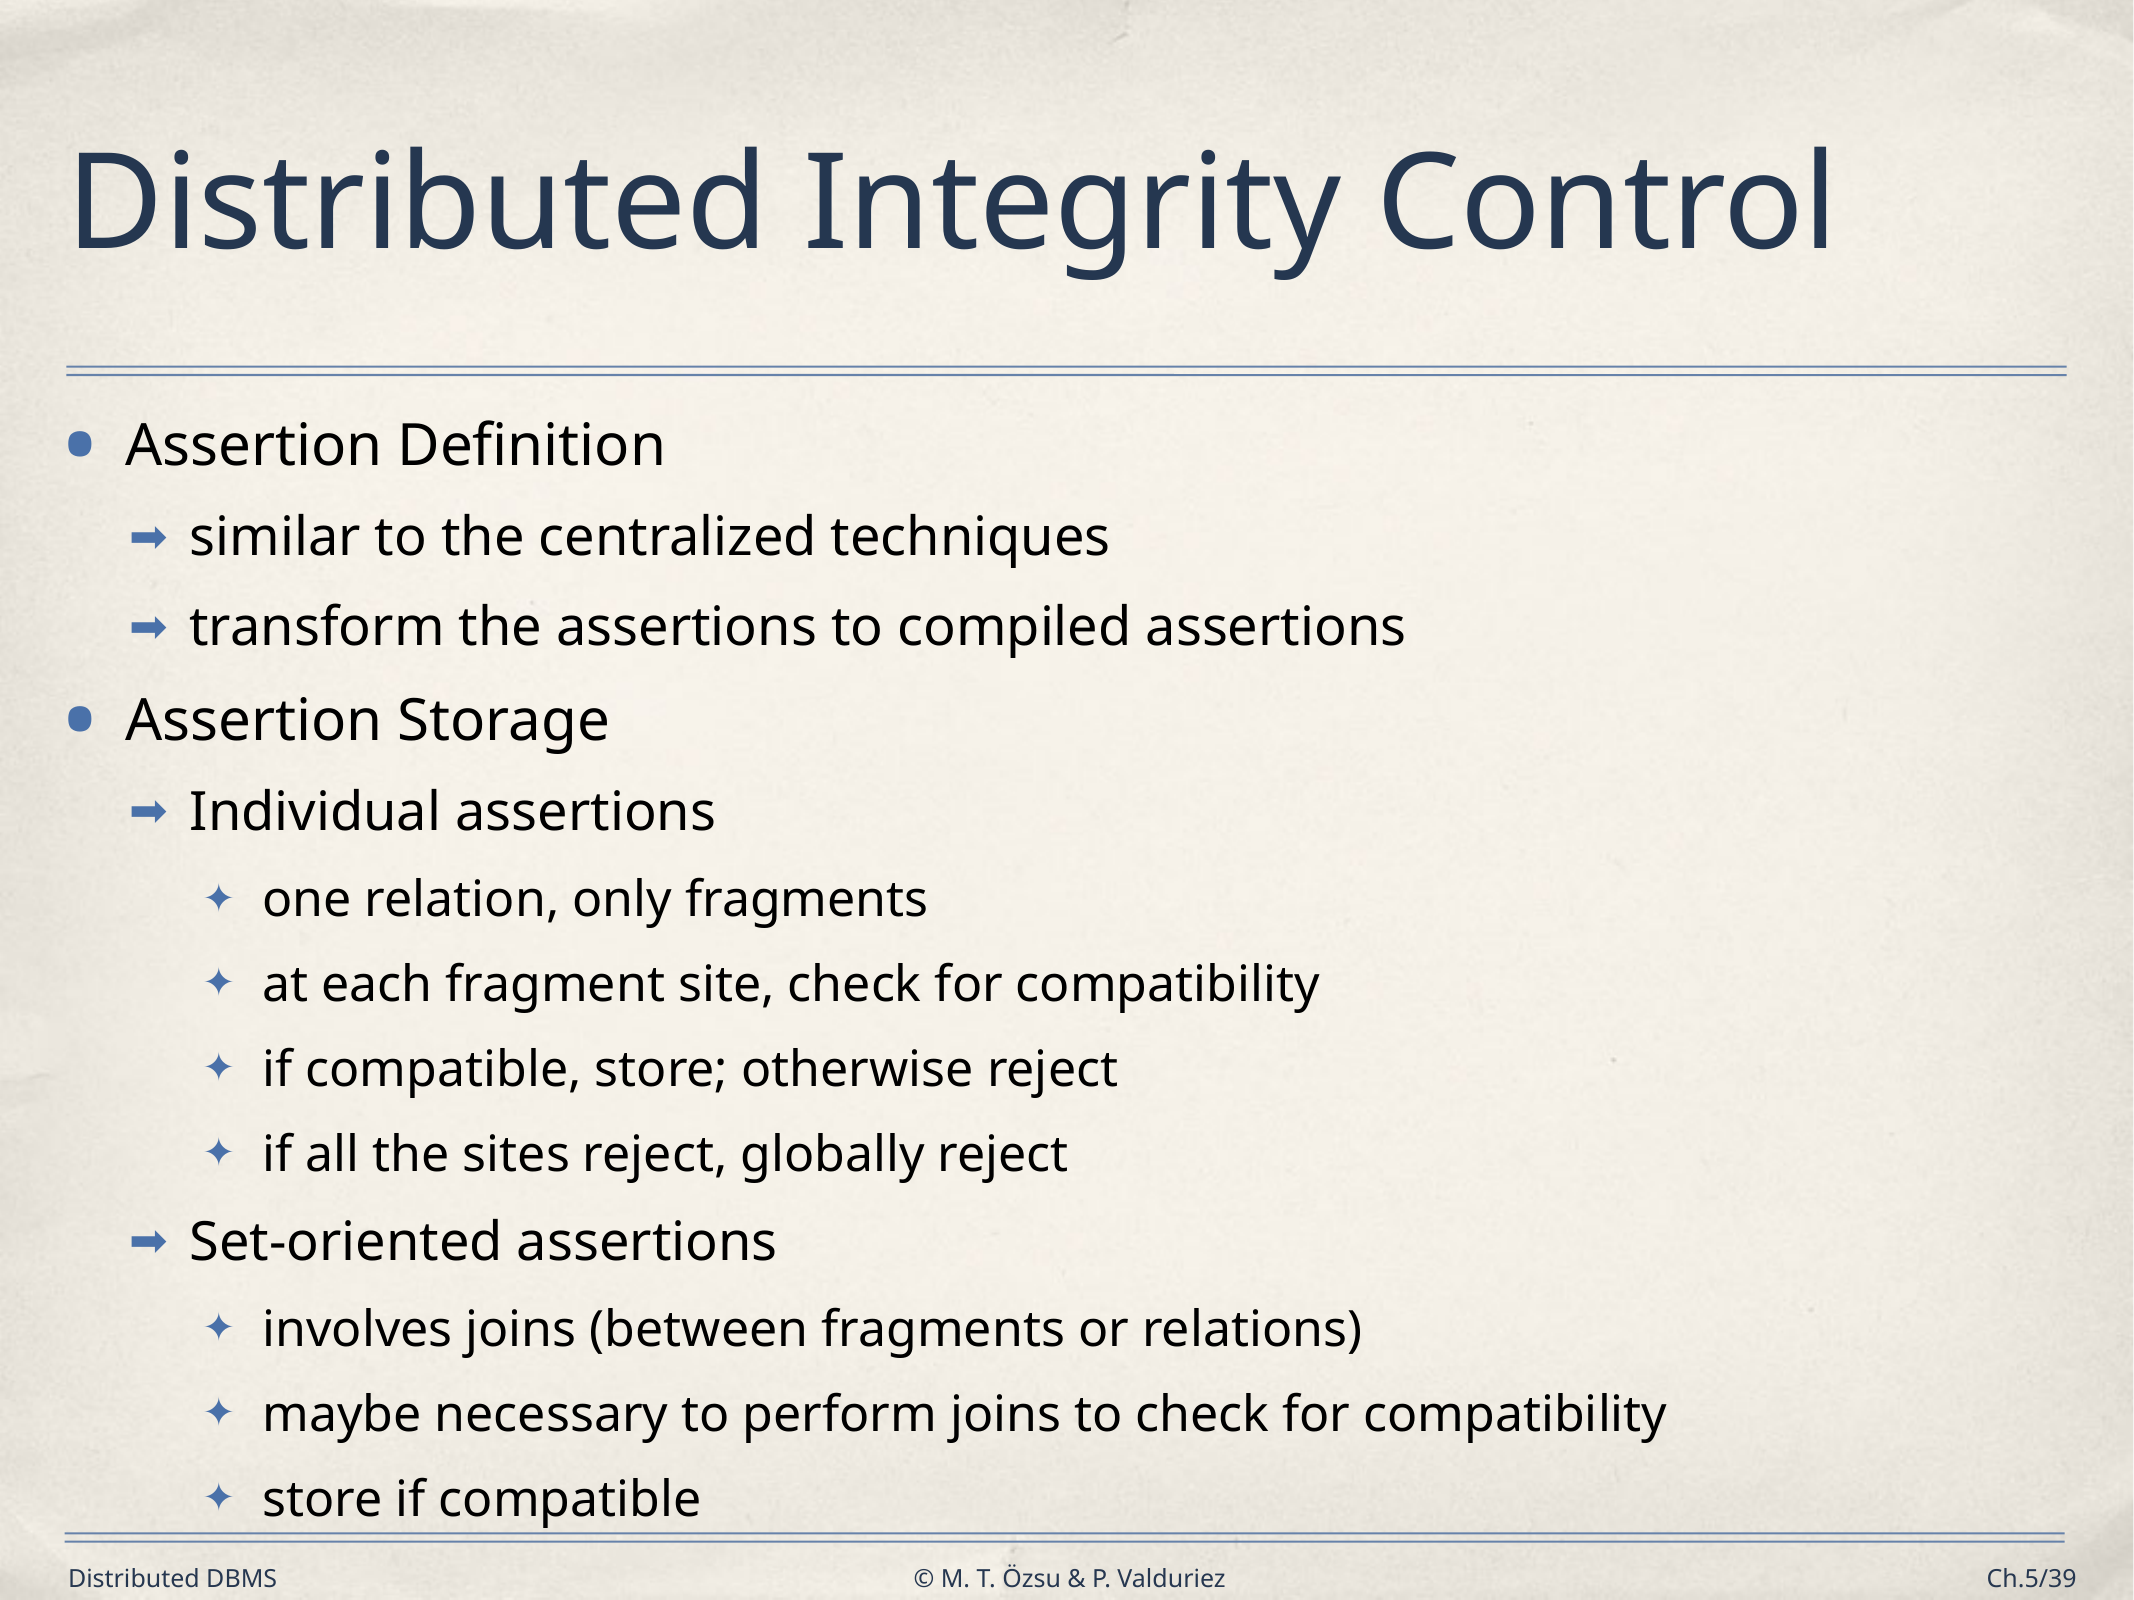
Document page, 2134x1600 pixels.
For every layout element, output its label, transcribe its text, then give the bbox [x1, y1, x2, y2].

title Distributed Integrity Control [58, 72, 2075, 338]
picture [0, 0, 2134, 1600]
list Assertion Definition similar to the centralized techniques transform the assertions to compiled assertions Assertion Storage Individual assertions one relation, only fragments at each fragment site, check for compatibility if compatible, store; otherwise reject if all the sites reject, globally reject Set-oriented assertions involves joins (between fragments or relations) maybe necessary to perform joins to check for compatibility store if compatible [56, 398, 2073, 1509]
